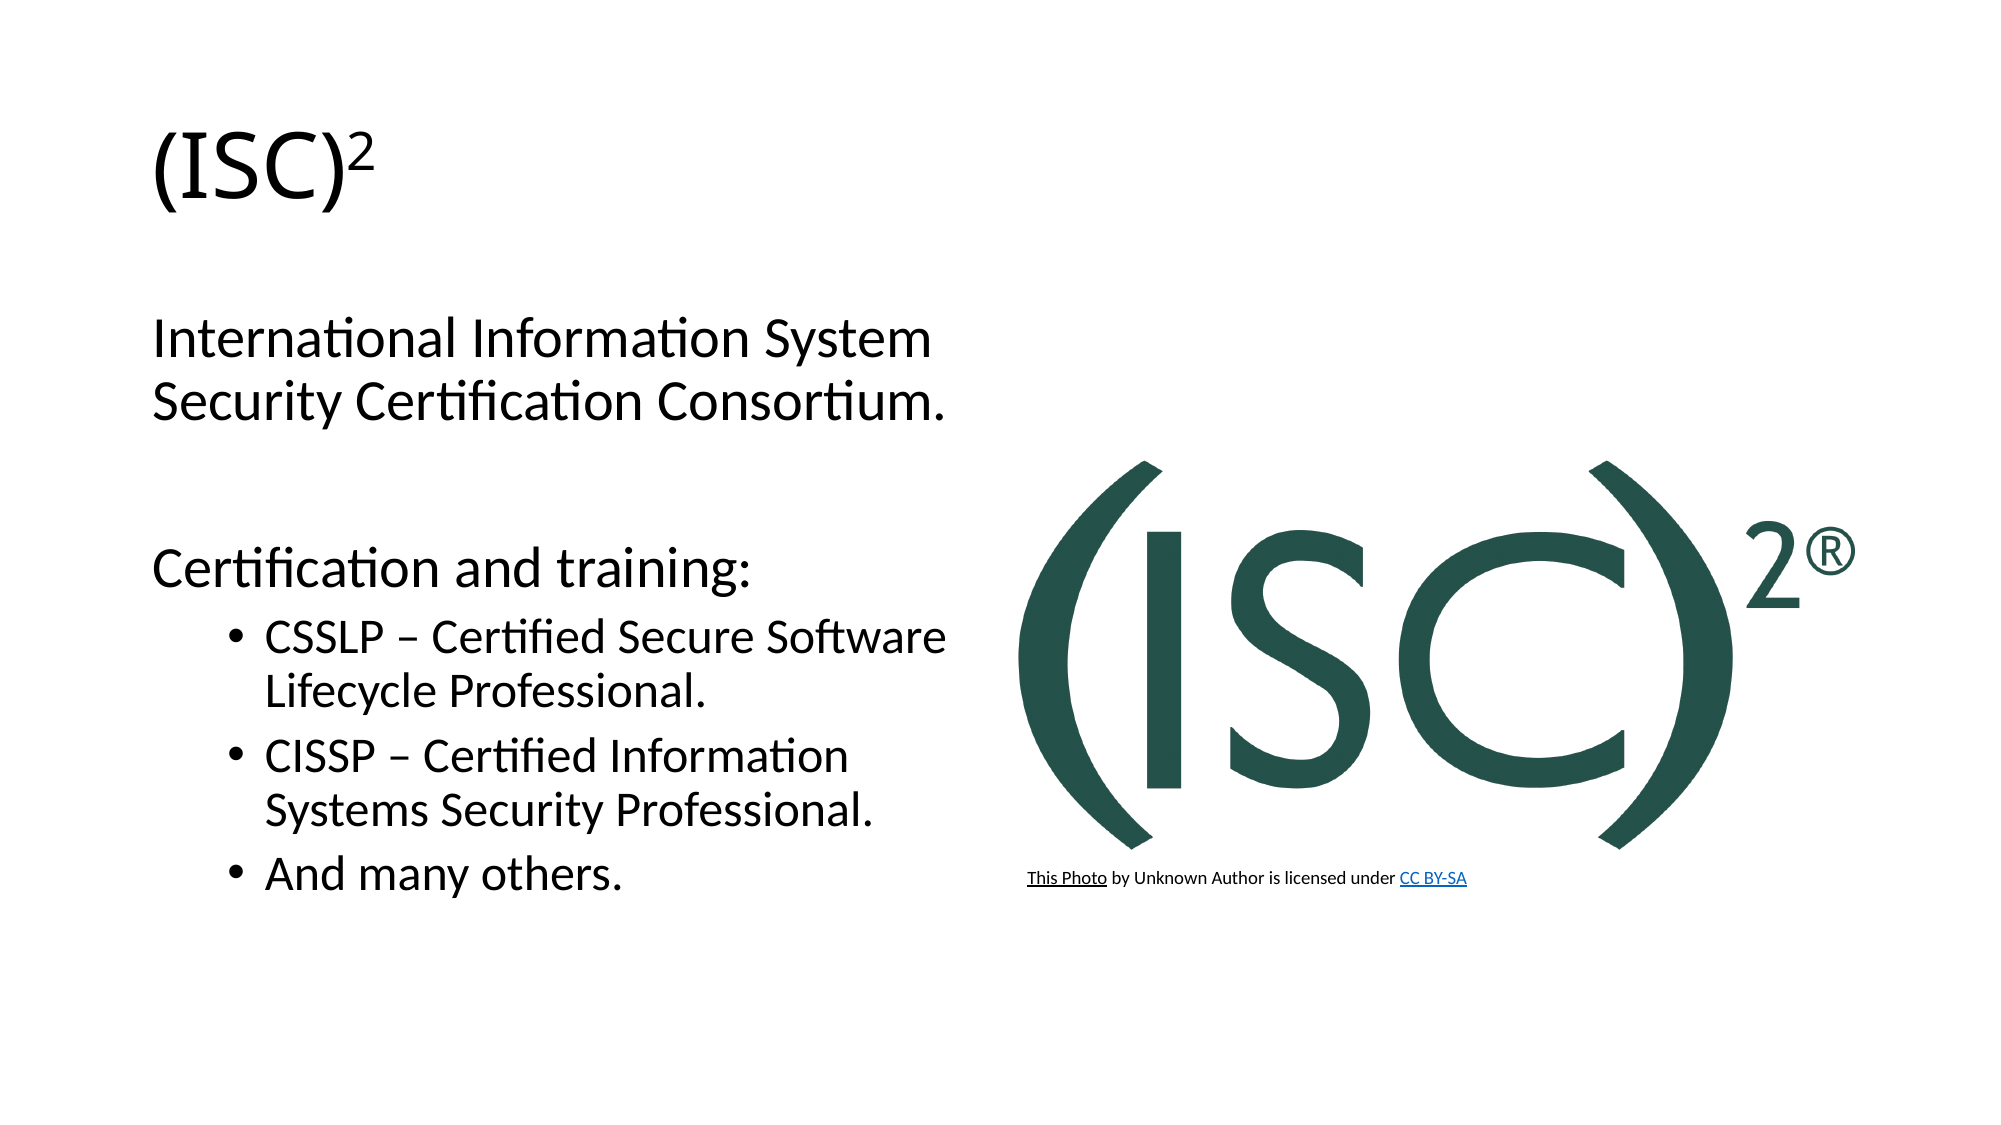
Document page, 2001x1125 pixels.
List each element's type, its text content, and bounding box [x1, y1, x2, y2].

text_box This Photo by Unknown Author is licensed under CC BY-SA [1012, 858, 1863, 896]
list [1012, 454, 1863, 858]
list International Information System Security Certification Consortium. Certification and training: CSSLP – Certified Secure Software Lifecycle Professional. CISSP – Certified Information Systems Security Professional. And many others. [137, 299, 988, 1014]
title (ISC)2 [137, 59, 1863, 278]
